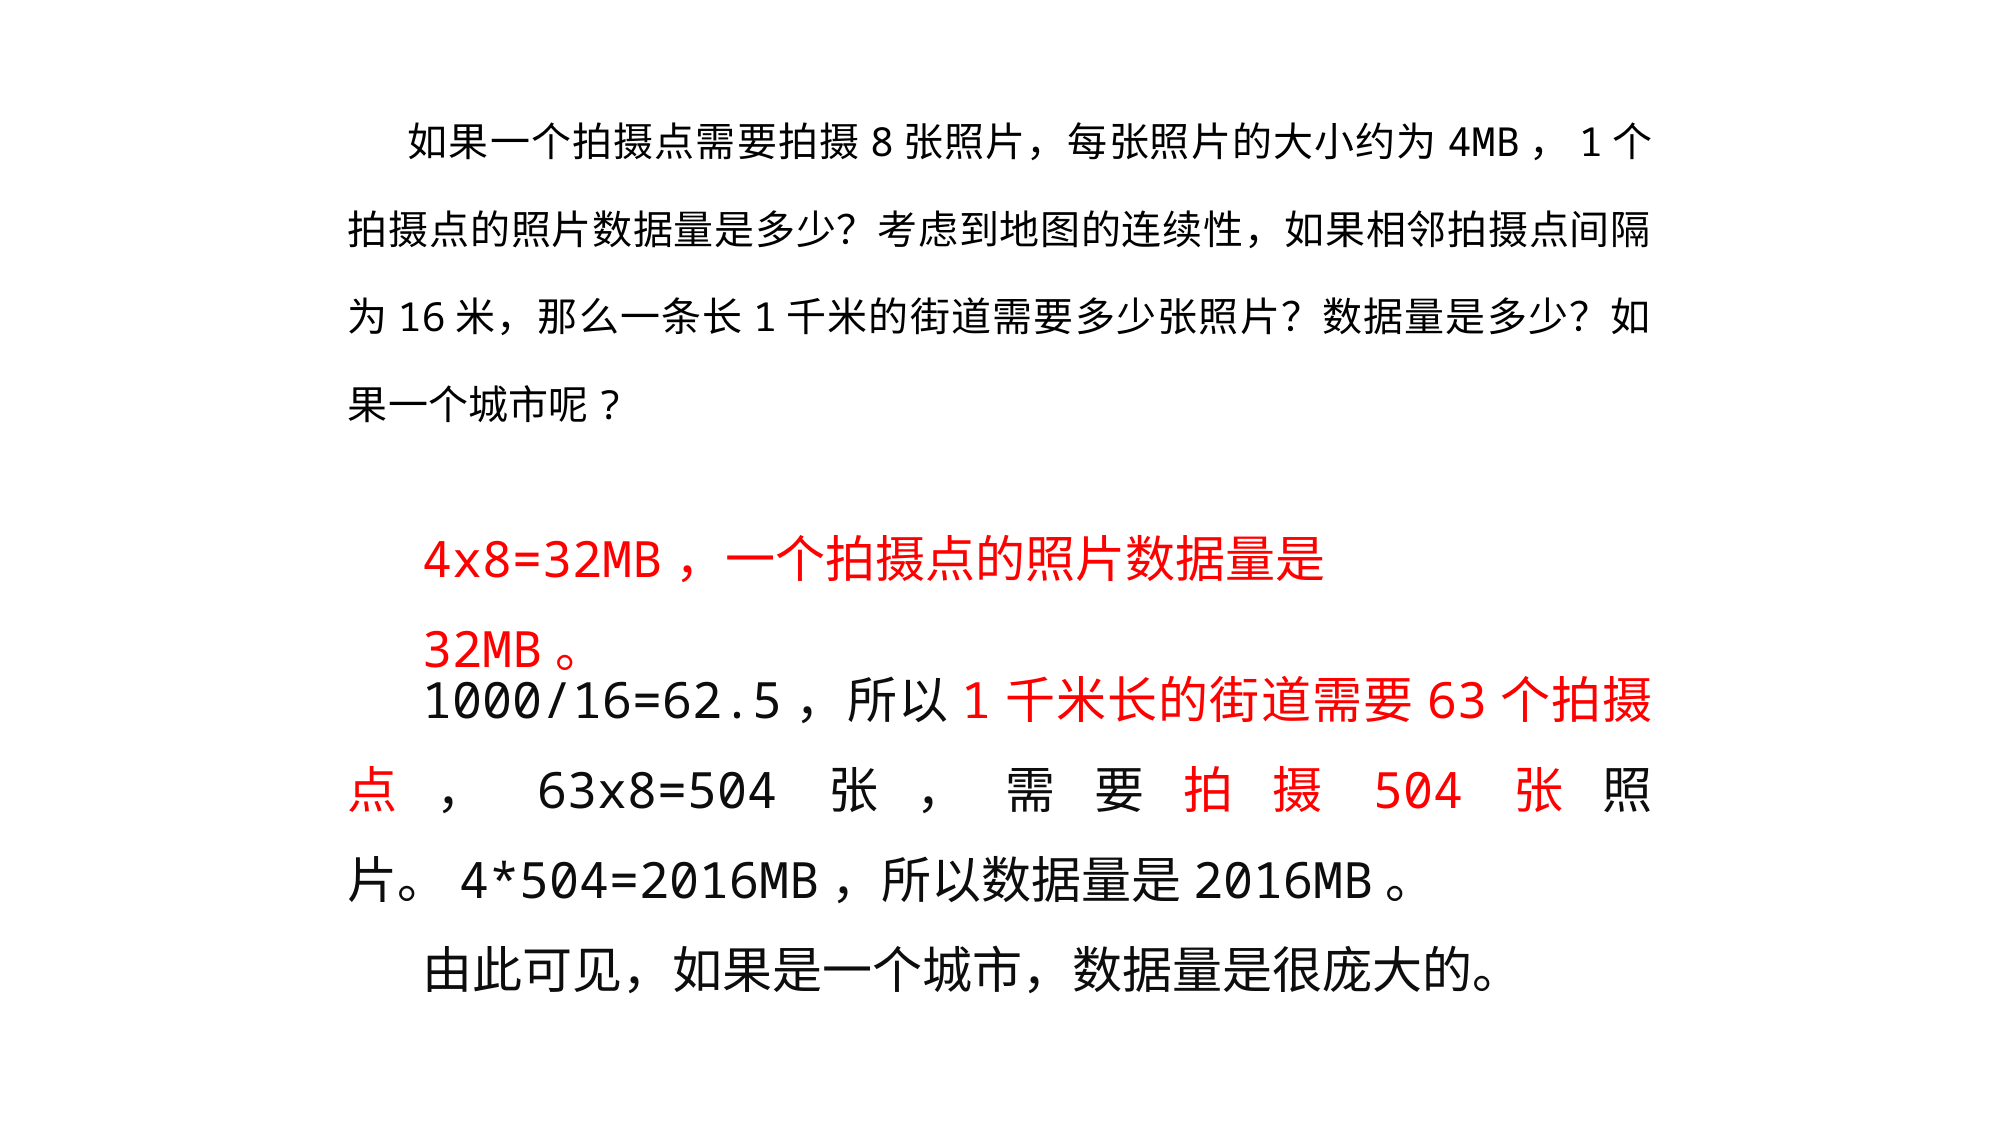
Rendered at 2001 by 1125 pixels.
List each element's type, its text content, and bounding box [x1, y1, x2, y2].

subtitle 如果一个拍摄点需要拍摄8张照片，每张照片的大小约为4MB，1个拍摄点的照片数据量是多少？考虑到地图的连续性，如果相邻拍摄点间隔为16米，那么一条长1千米的街道需要多少张照片？数据量是多少？如果一个城市呢? [332, 73, 1668, 441]
text_box 1000/16=62.5，所以1千米长的街道需要63个拍摄点，63x8=504张，需要拍摄504张照片。4*504=2016MB，所以数据量是2016MB。 由此可见，如果是一个城市，数据量是很庞大的。 [332, 630, 1668, 1006]
text_box 4x8=32MB，一个拍摄点的照片数据量是32MB。 [408, 490, 1463, 630]
